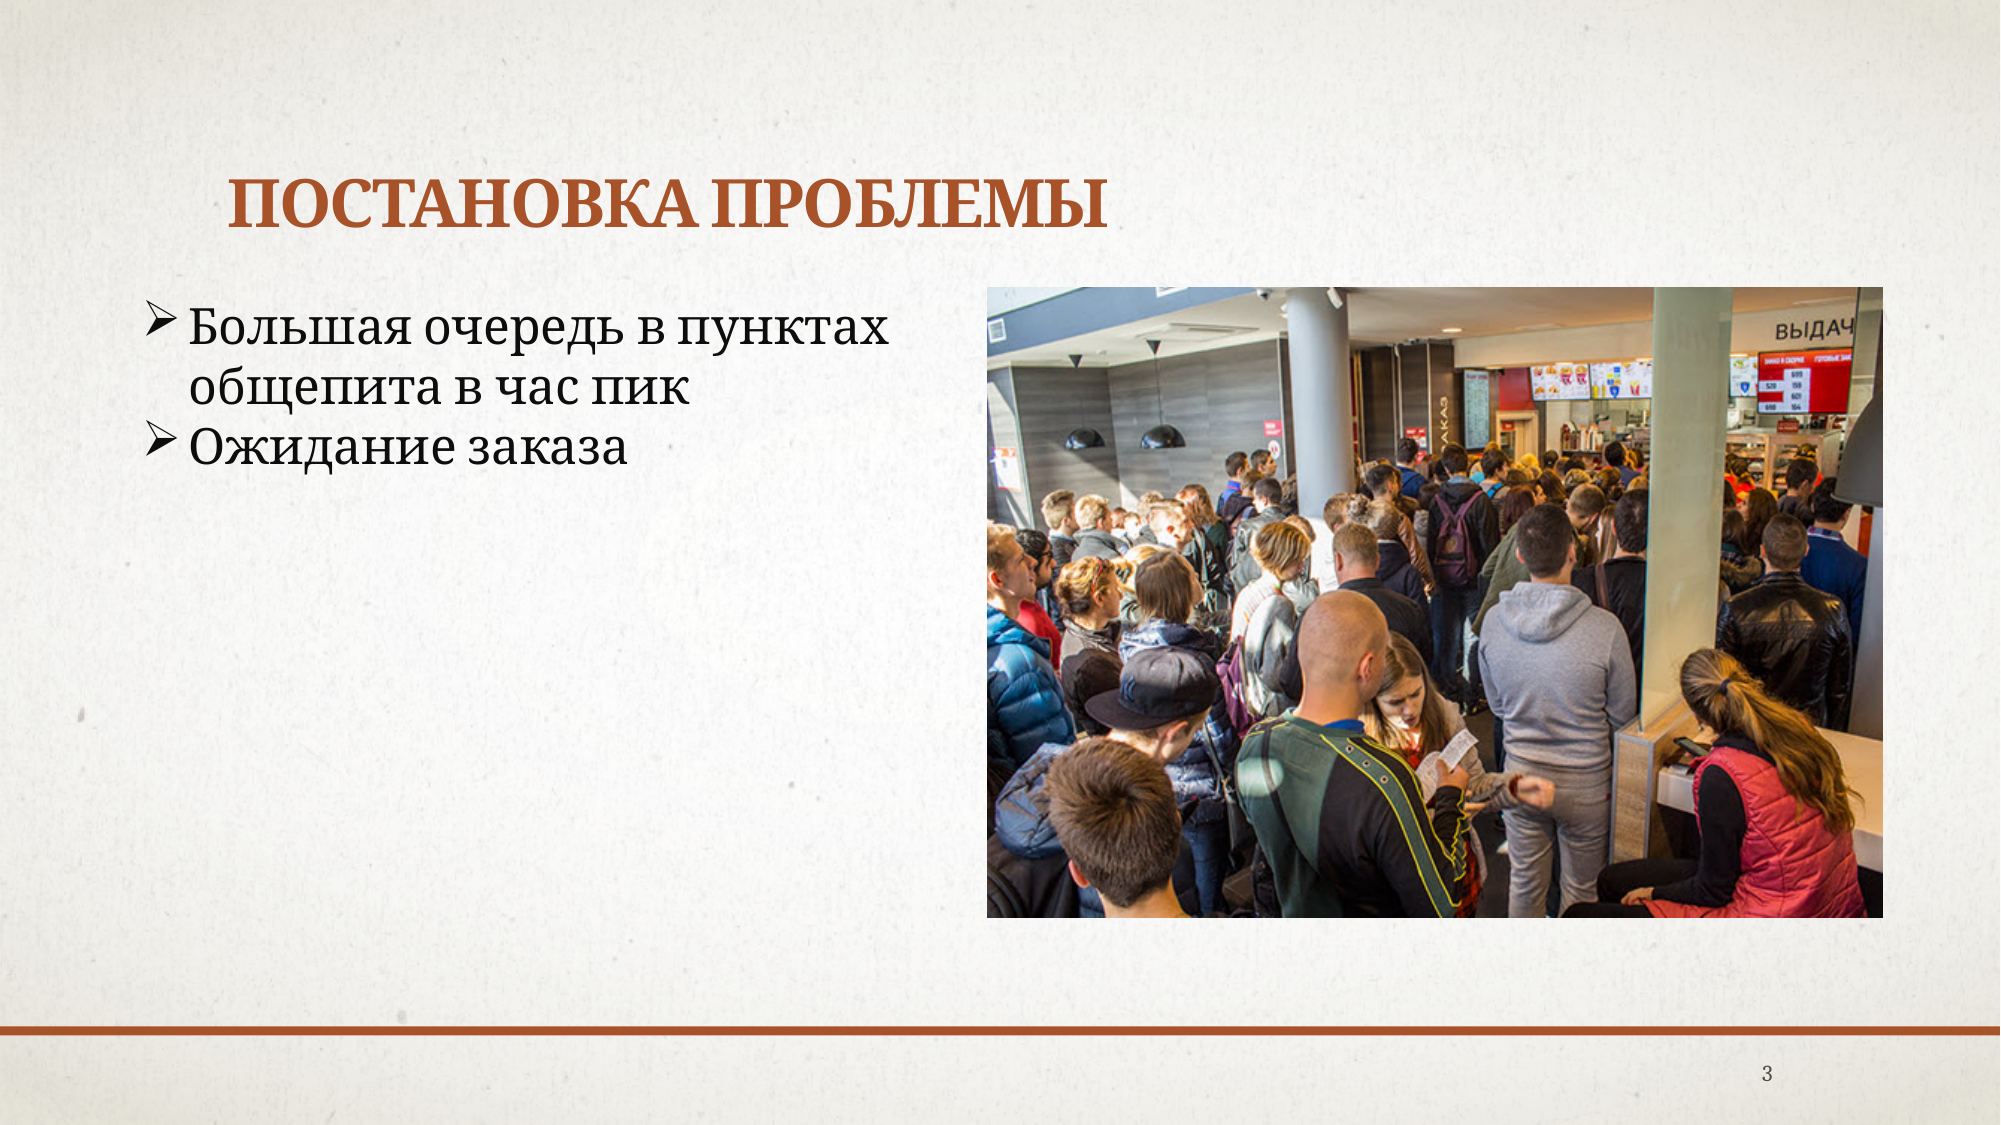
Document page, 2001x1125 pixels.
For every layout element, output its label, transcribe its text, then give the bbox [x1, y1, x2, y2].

picture [0, 0, 2001, 1125]
text_box Большая очередь в пунктах общепита в час пик Ожидание заказа [127, 287, 909, 542]
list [987, 287, 1883, 918]
title Постановка проблемы [212, 62, 1788, 250]
slide_number 3 [1672, 1053, 1788, 1093]
